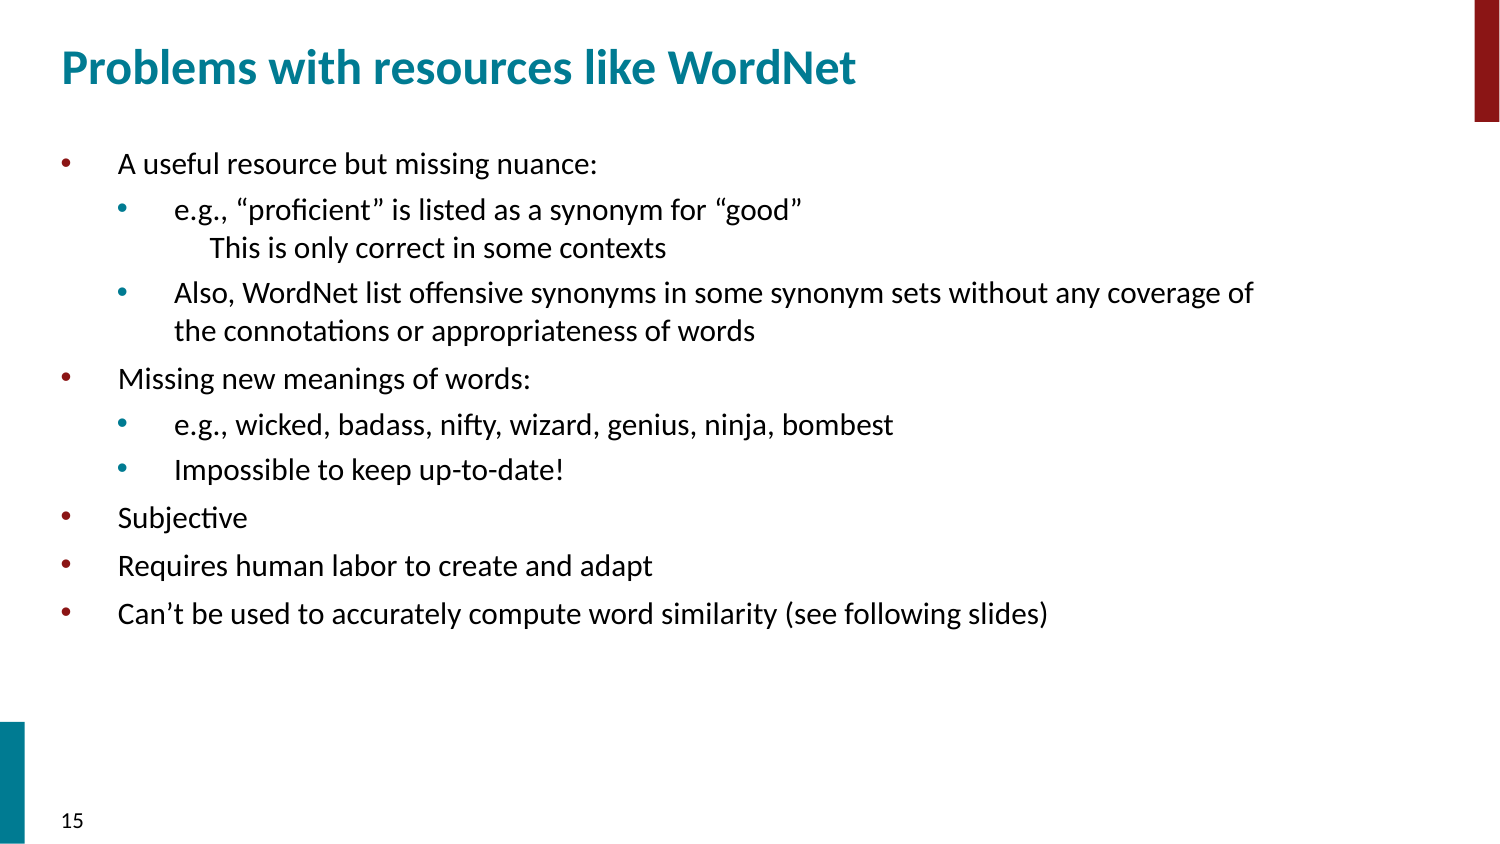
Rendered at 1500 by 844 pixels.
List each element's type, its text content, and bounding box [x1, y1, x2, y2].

text_box Problems with resources like WordNet [59, 32, 1441, 176]
text_box ‹#› [56, 805, 90, 844]
text_box A useful resource but missing nuance: e.g., “proficient” is listed as a synonym for “good” This is only correct in some contexts Also, WordNet list offensive synonyms in some synonym sets without any coverage of the connotations or appropriateness of words Missing new meanings of words: e.g., wicked, badass, nifty, wizard, genius, ninja, bombest Impossible to keep up-to-date! Subjective Requires human labor to create and adapt Can’t be used to accurately compute word similarity (see following slides) [59, 133, 1296, 644]
